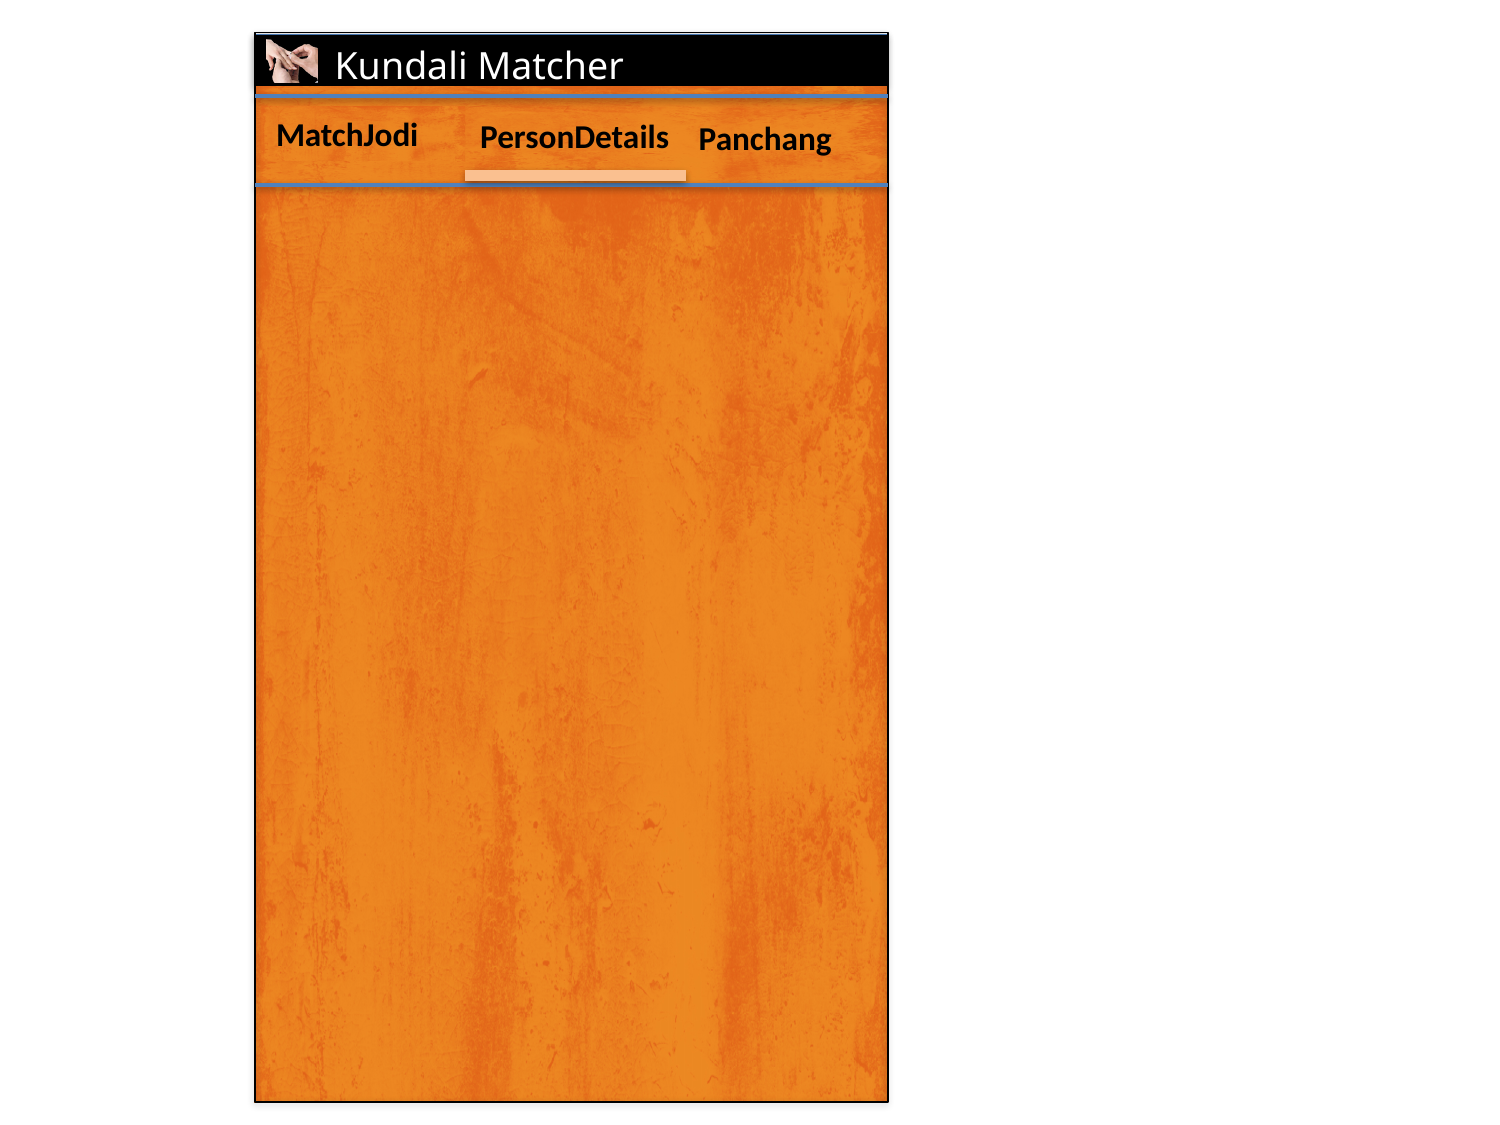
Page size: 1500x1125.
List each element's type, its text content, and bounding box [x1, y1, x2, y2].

text_box [254, 32, 264, 86]
text_box [319, 32, 889, 86]
text_box Kundali Matcher [320, 34, 759, 85]
picture [254, 186, 889, 1103]
picture [266, 31, 318, 83]
picture [254, 86, 889, 95]
picture [254, 97, 889, 184]
